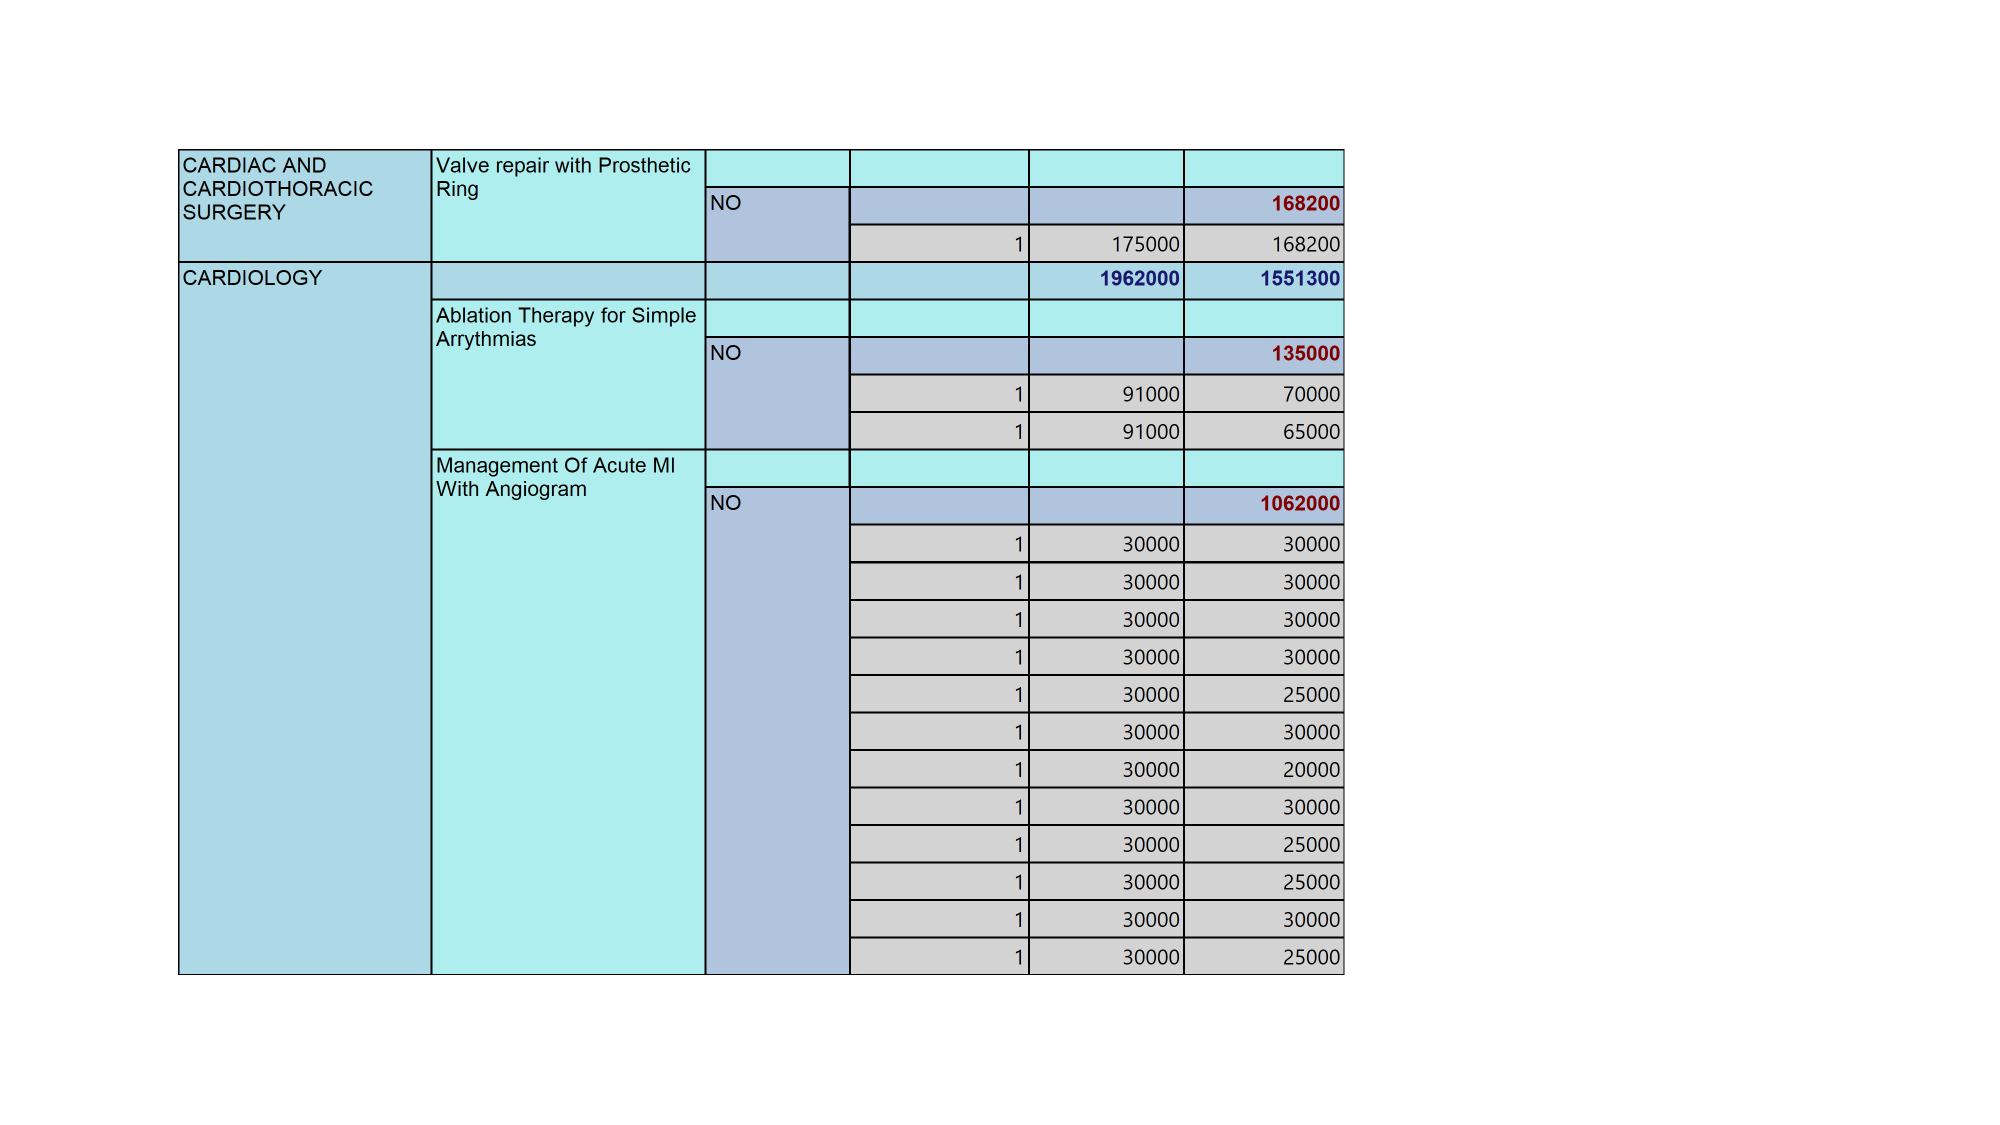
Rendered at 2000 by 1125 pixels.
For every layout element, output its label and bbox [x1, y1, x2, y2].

picture [178, 149, 1345, 976]
